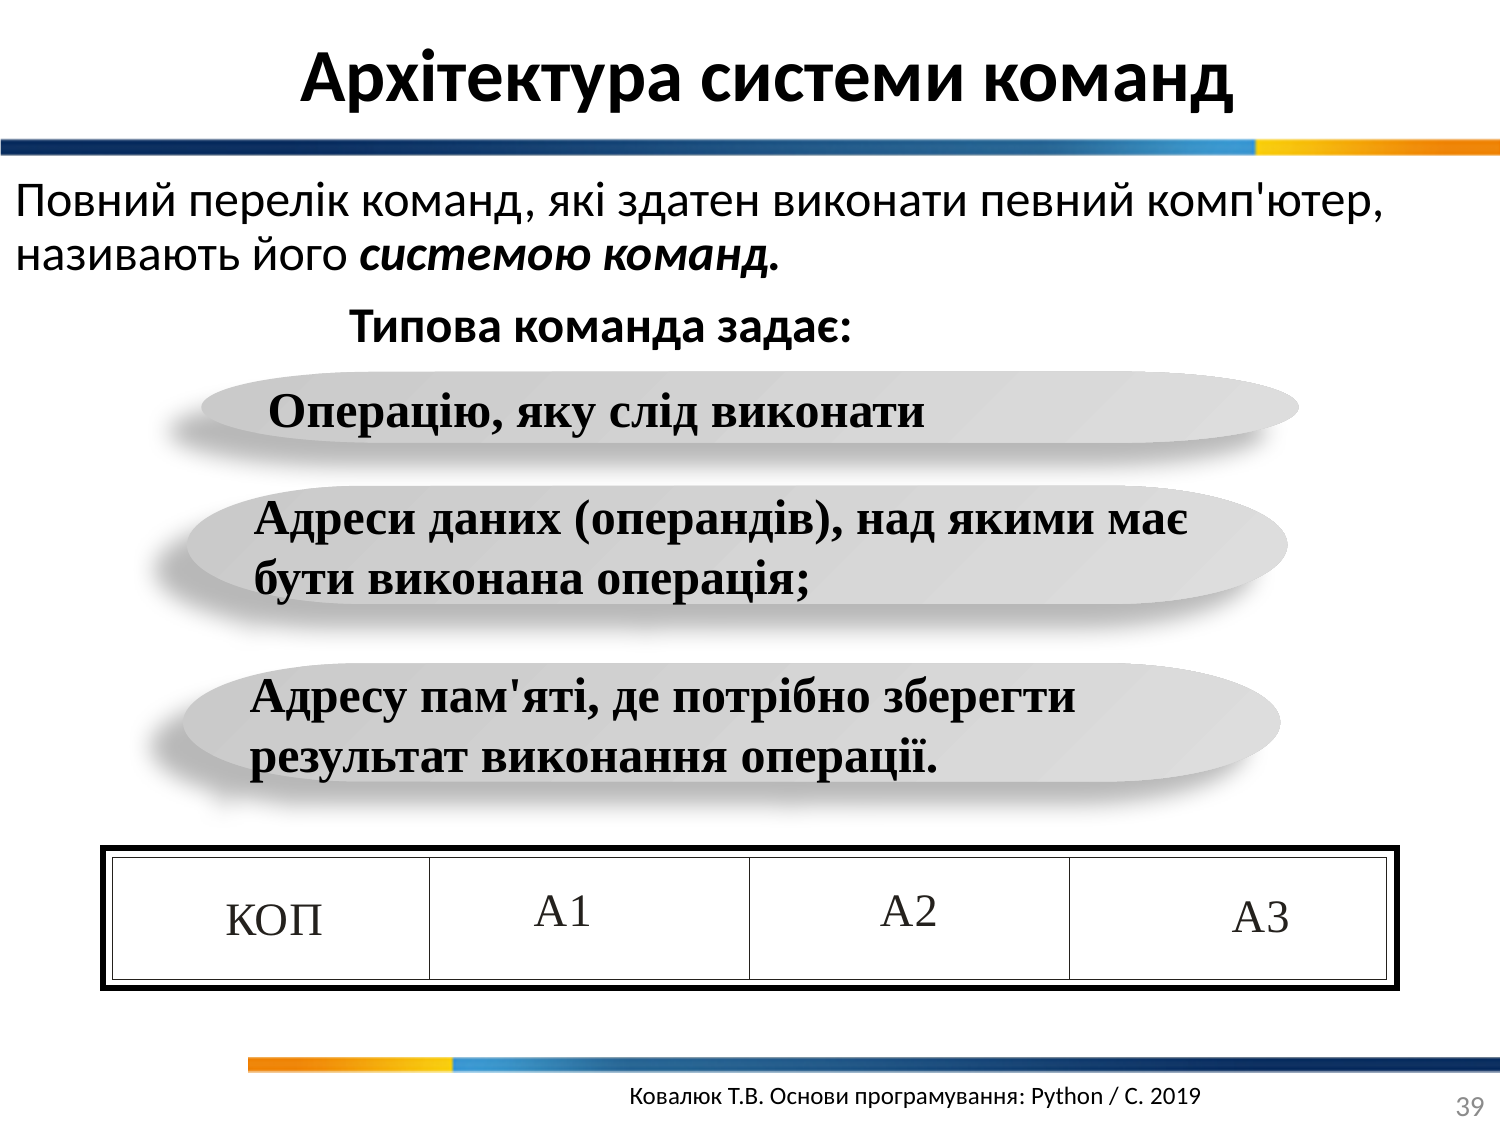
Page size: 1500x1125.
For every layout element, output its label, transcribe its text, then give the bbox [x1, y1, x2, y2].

text_box Операцію, яку слід виконати [201, 371, 1299, 443]
text_box Архітектура системи команд [123, 19, 1412, 124]
list Повний перелік команд, які здатен виконати певний комп'ютер, називають його системою команд. [0, 165, 1500, 308]
picture [2, 139, 1500, 155]
picture [248, 1057, 1500, 1073]
text_box Адресу пам'яті, де потрібно зберегти результат виконання операції. [183, 663, 1281, 782]
slide_number 39 [1428, 1083, 1500, 1125]
text_box Типова команда задає: [334, 284, 995, 360]
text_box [106, 851, 1394, 986]
text_box Адреси даних (операндів), над якими має бути виконана операція; [196, 485, 1279, 526]
text_box Адреси даних (операндів), над якими має бути виконана операція; [186, 527, 1288, 604]
